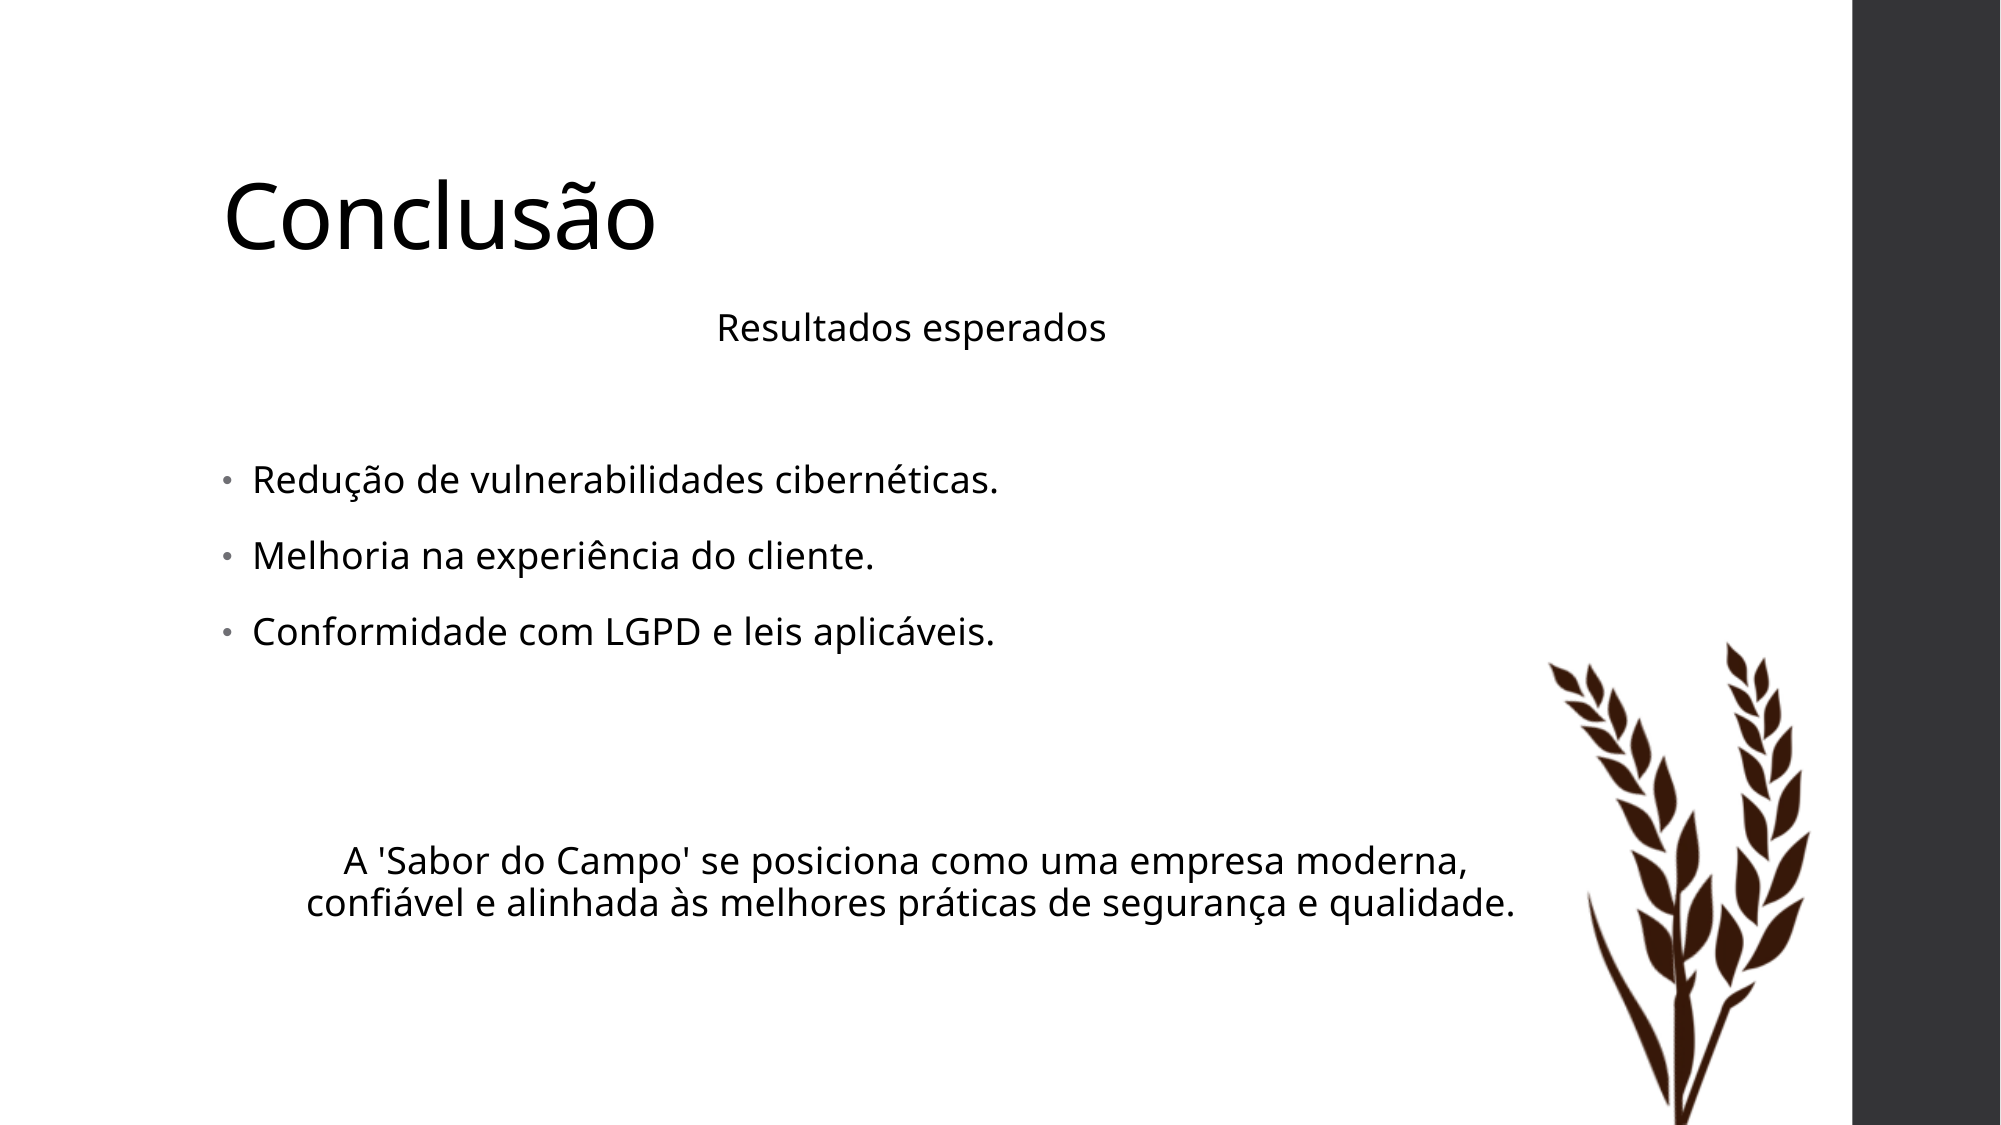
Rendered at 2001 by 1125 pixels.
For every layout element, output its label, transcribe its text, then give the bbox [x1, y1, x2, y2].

list Resultados esperados Redução de vulnerabilidades cibernéticas. Melhoria na experiência do cliente. Conformidade com LGPD e leis aplicáveis. A 'Sabor do Campo' se posiciona como uma empresa moderna, confiável e alinhada às melhores práticas de segurança e qualidade. [206, 299, 1617, 1014]
title Conclusão [206, 60, 1797, 278]
picture [1517, 627, 1853, 1125]
